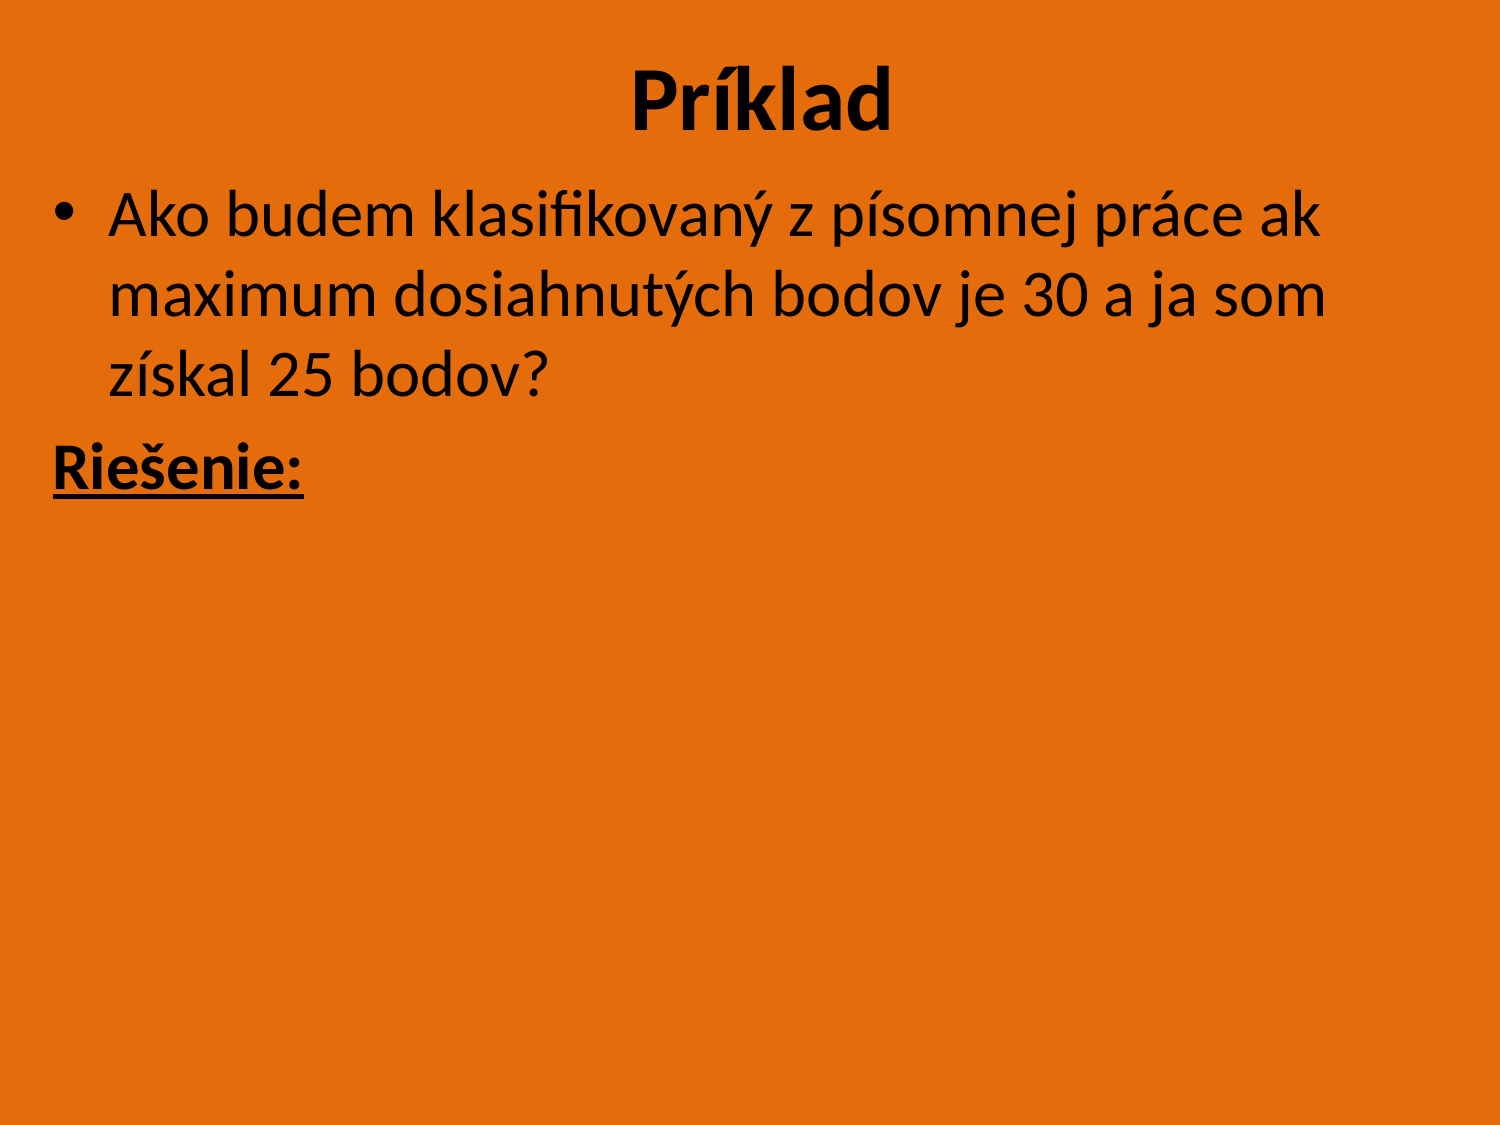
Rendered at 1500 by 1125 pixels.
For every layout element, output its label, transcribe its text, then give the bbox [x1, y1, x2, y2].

list Ako budem klasifikovaný z písomnej práce ak maximum dosiahnutých bodov je 30 a ja som získal 25 bodov? Riešenie: [37, 162, 1475, 905]
title Príklad [87, 0, 1438, 162]
